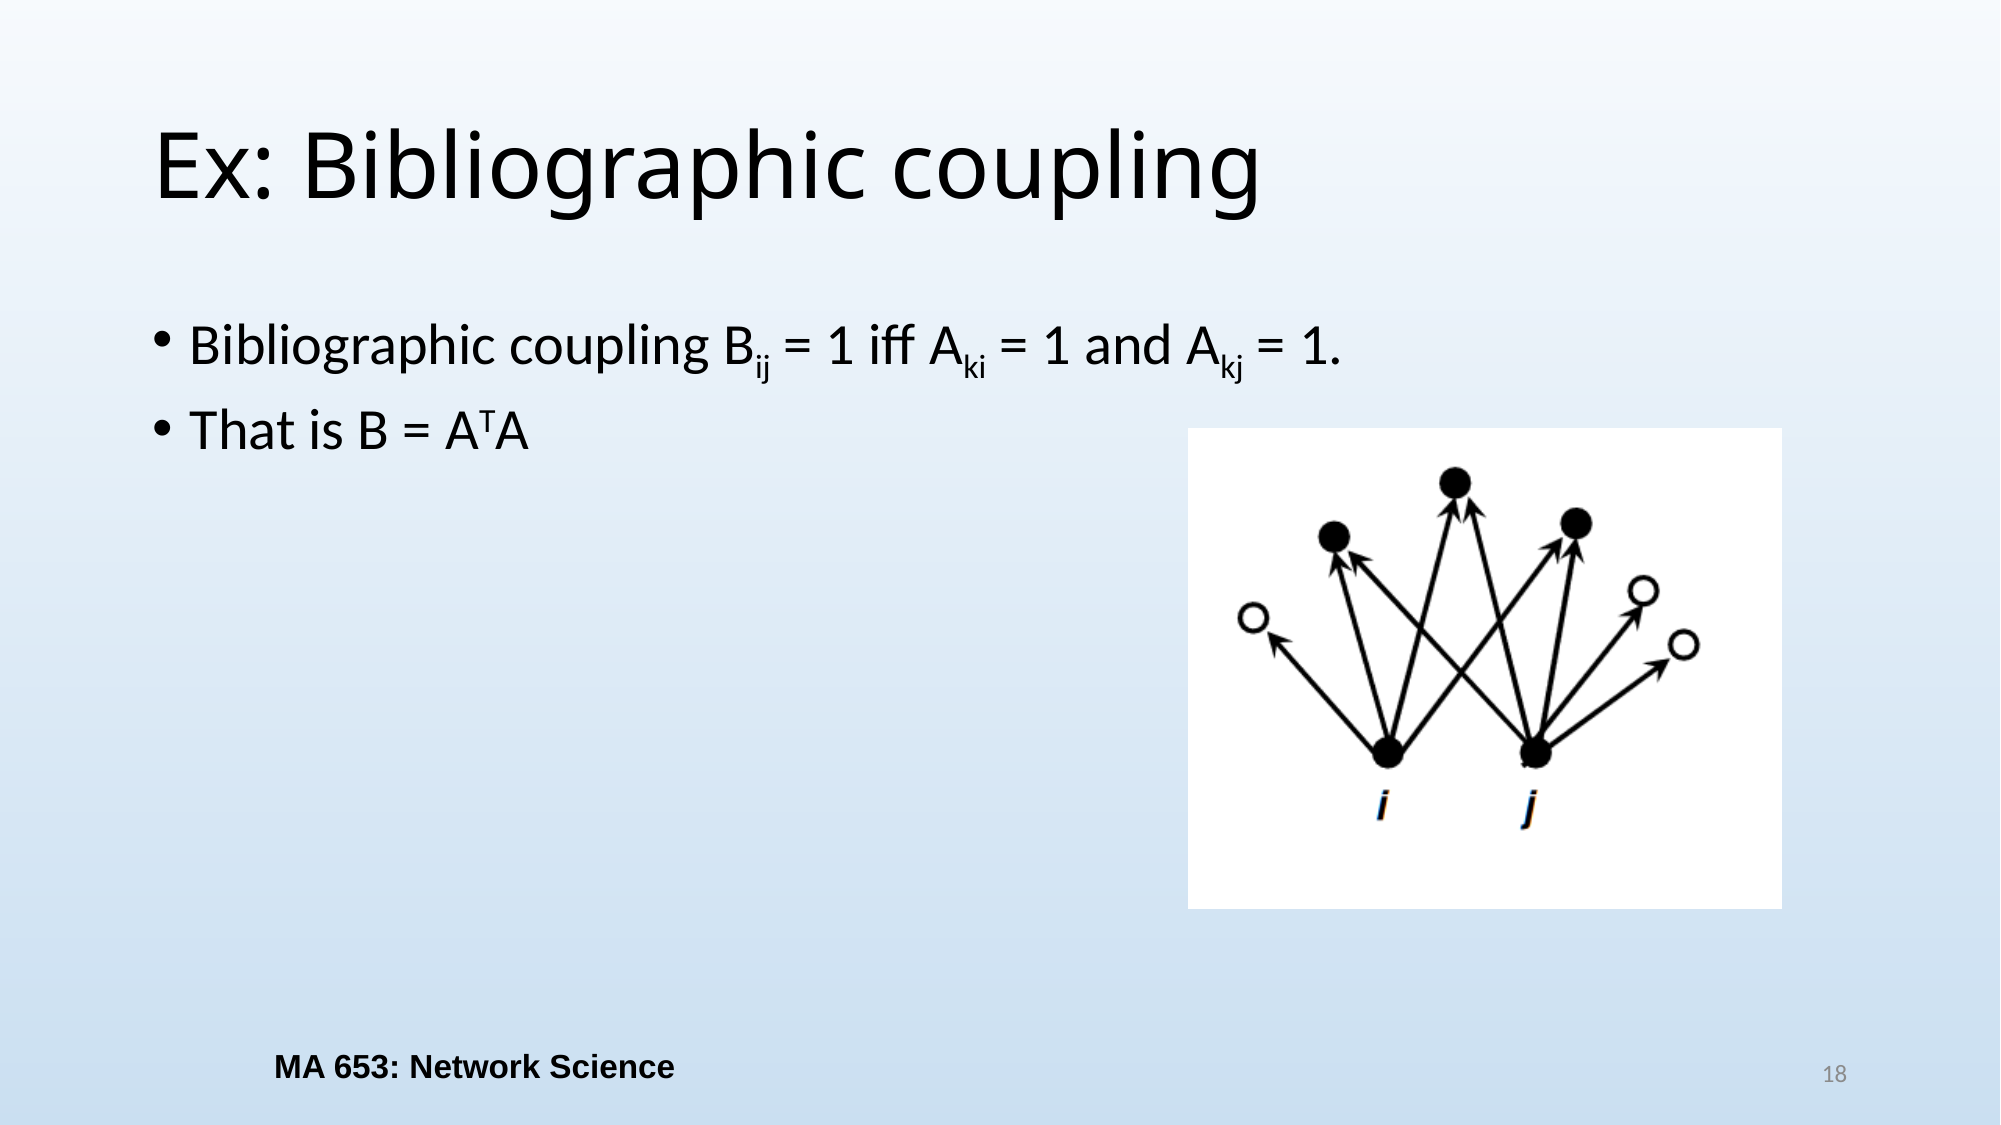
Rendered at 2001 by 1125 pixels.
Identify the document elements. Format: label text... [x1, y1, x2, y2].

footer MA 653: Network Science [137, 1035, 813, 1096]
list Bibliographic coupling Bij = 1 iff Aki = 1 and Akj = 1. That is B = ATA [137, 299, 1863, 1014]
picture [1187, 428, 1782, 909]
title Ex: Bibliographic coupling [137, 59, 1863, 278]
slide_number 18 [1412, 1042, 1863, 1103]
